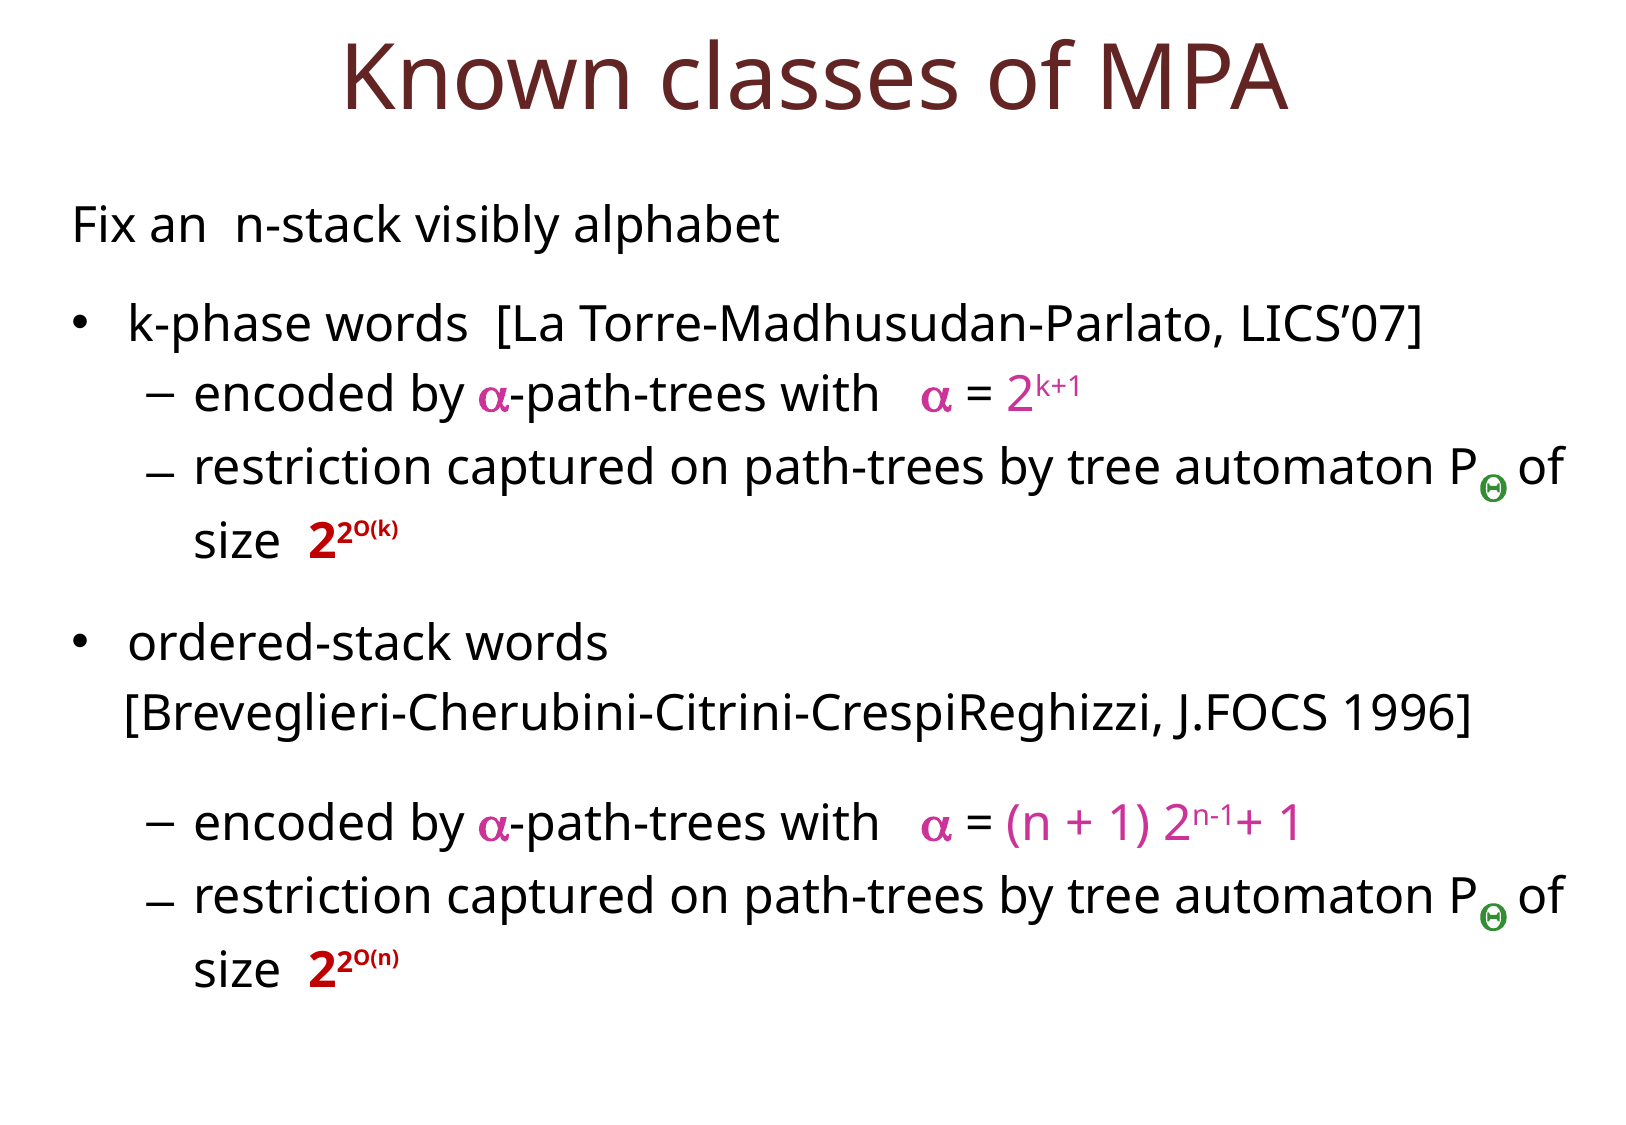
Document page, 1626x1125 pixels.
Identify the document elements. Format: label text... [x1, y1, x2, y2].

list Fix an n-stack visibly alphabet k-phase words [La Torre-Madhusudan-Parlato, LICS’07] encoded by -path-trees with  = 2k+1 restriction captured on path-trees by tree automaton P of size 22O(k) ordered-stack words [Breveglieri-Cherubini-Citrini-CrespiReghizzi, J.FOCS 1996] encoded by -path-trees with  = (n + 1) 2n-1+ 1 restriction captured on path-trees by tree automaton P of size 22O(n) [56, 184, 1581, 1071]
title Known classes of MPA [83, 0, 1546, 136]
